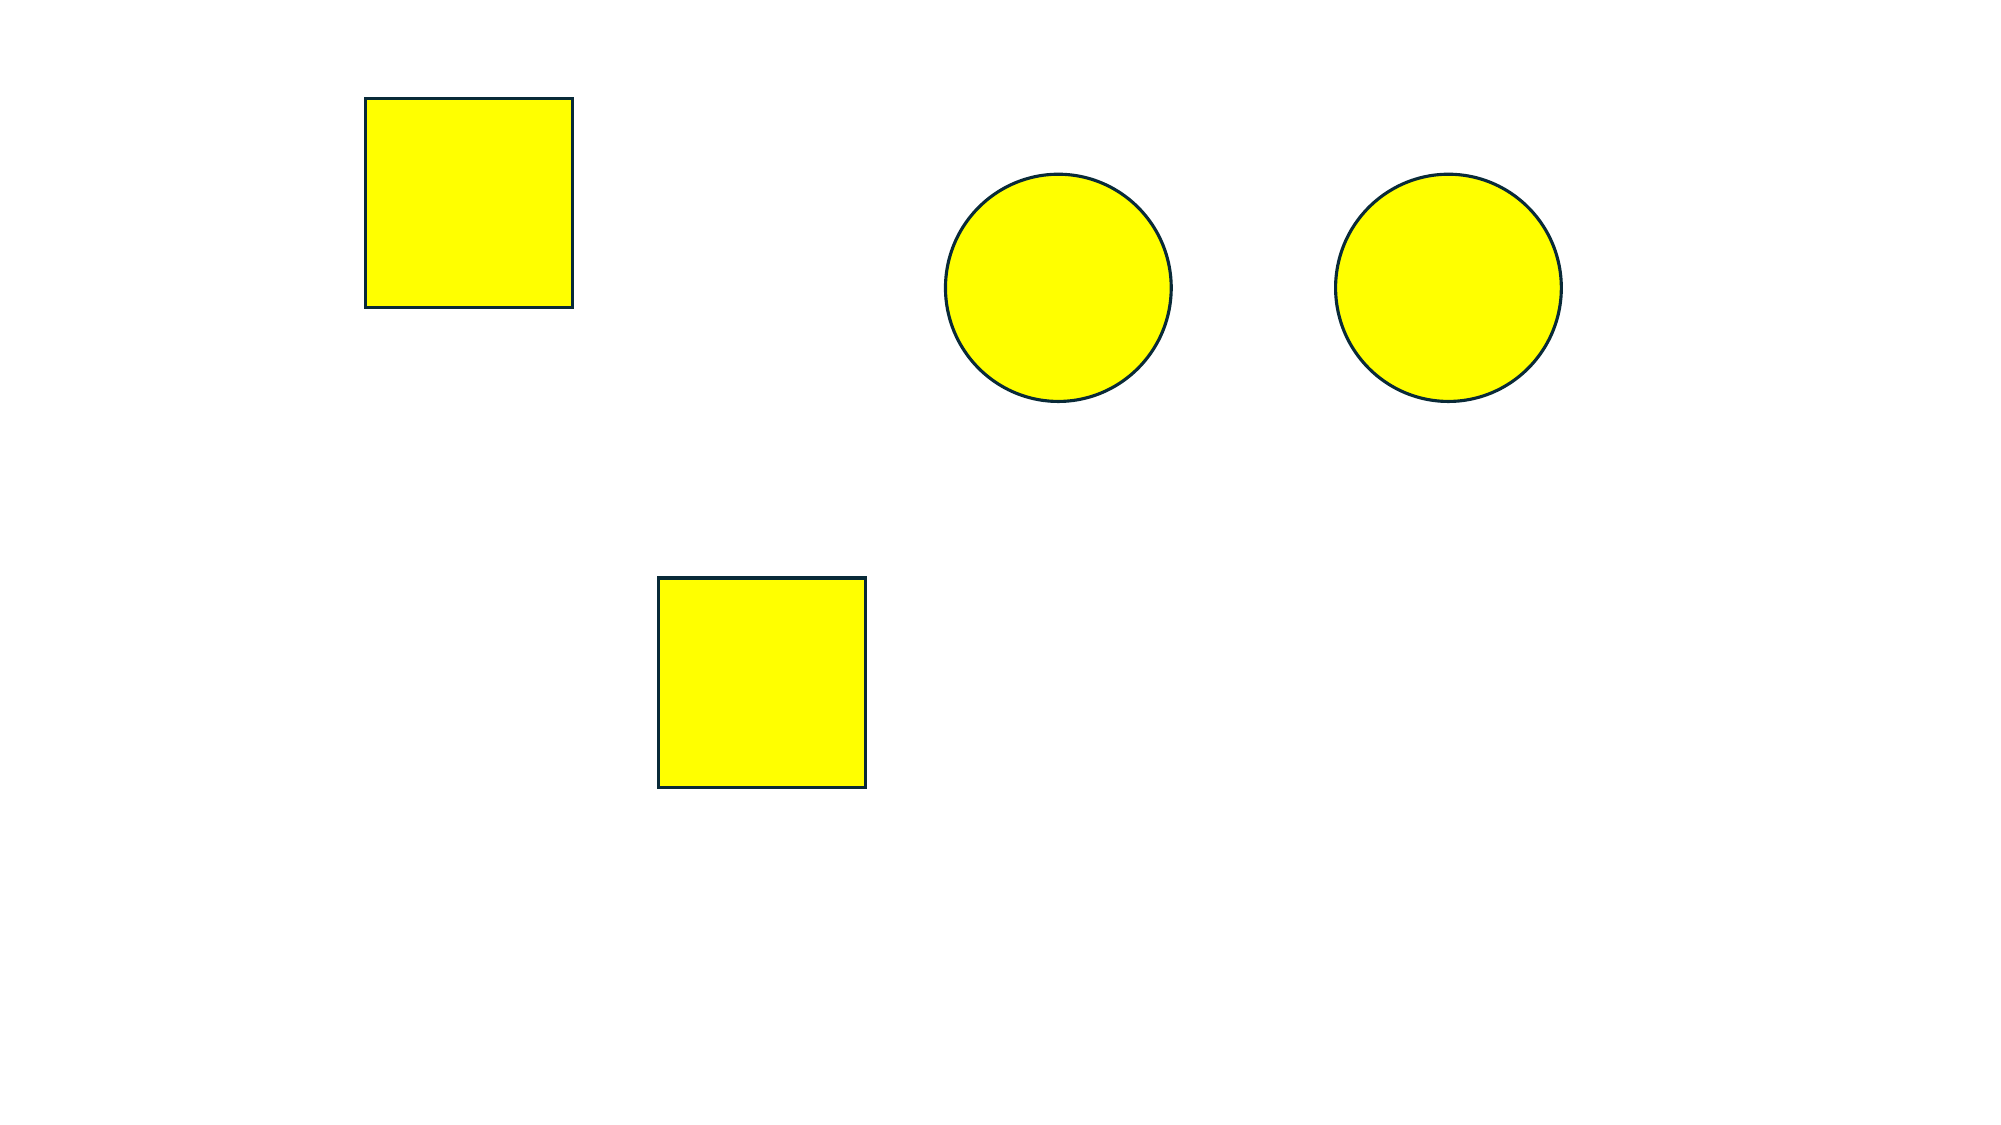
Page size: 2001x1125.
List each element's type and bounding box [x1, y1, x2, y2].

text_box [657, 576, 867, 789]
text_box [364, 97, 574, 309]
text_box [1334, 172, 1563, 404]
text_box [943, 172, 1173, 404]
